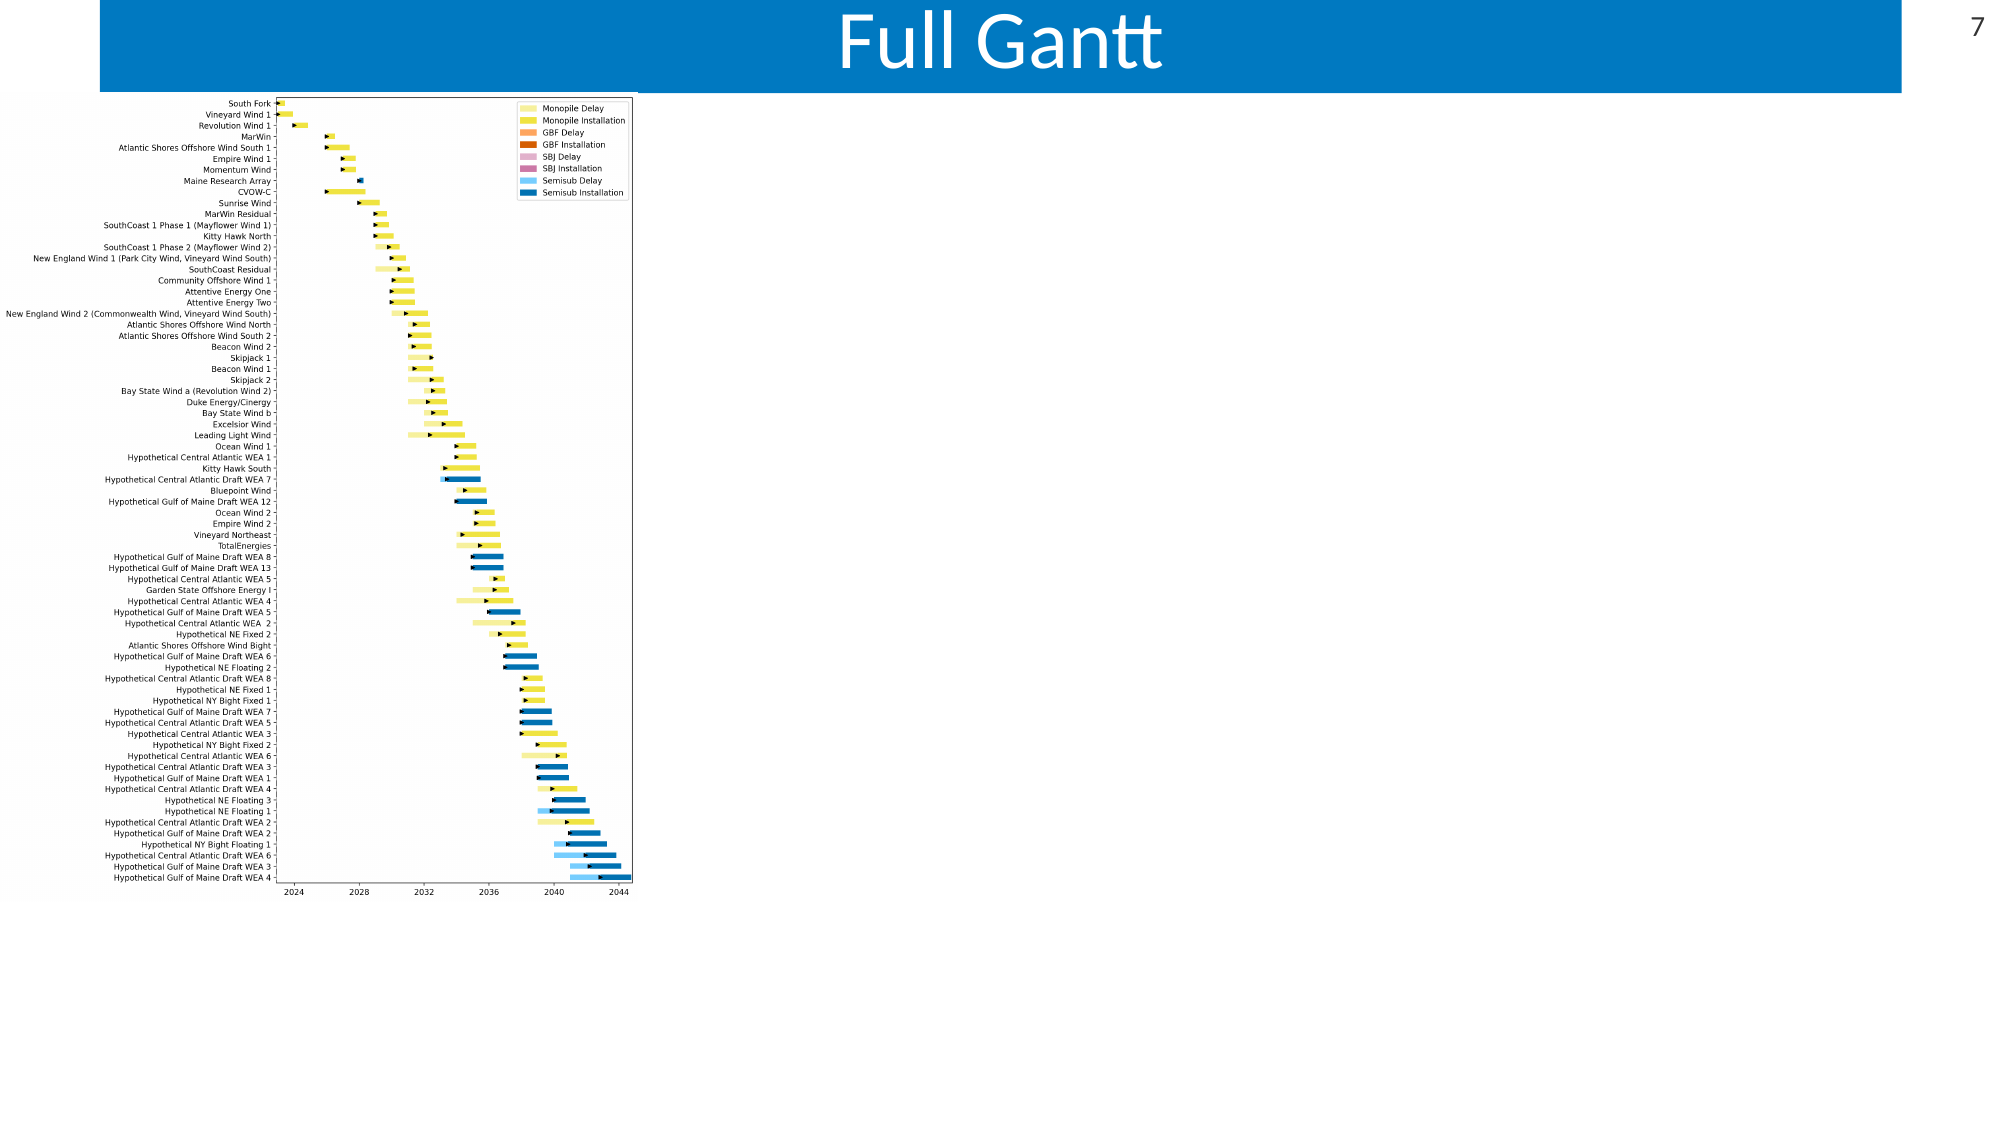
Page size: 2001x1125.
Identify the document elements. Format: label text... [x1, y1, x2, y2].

picture [0, 92, 638, 902]
title Full Gantt [99, 0, 1902, 94]
